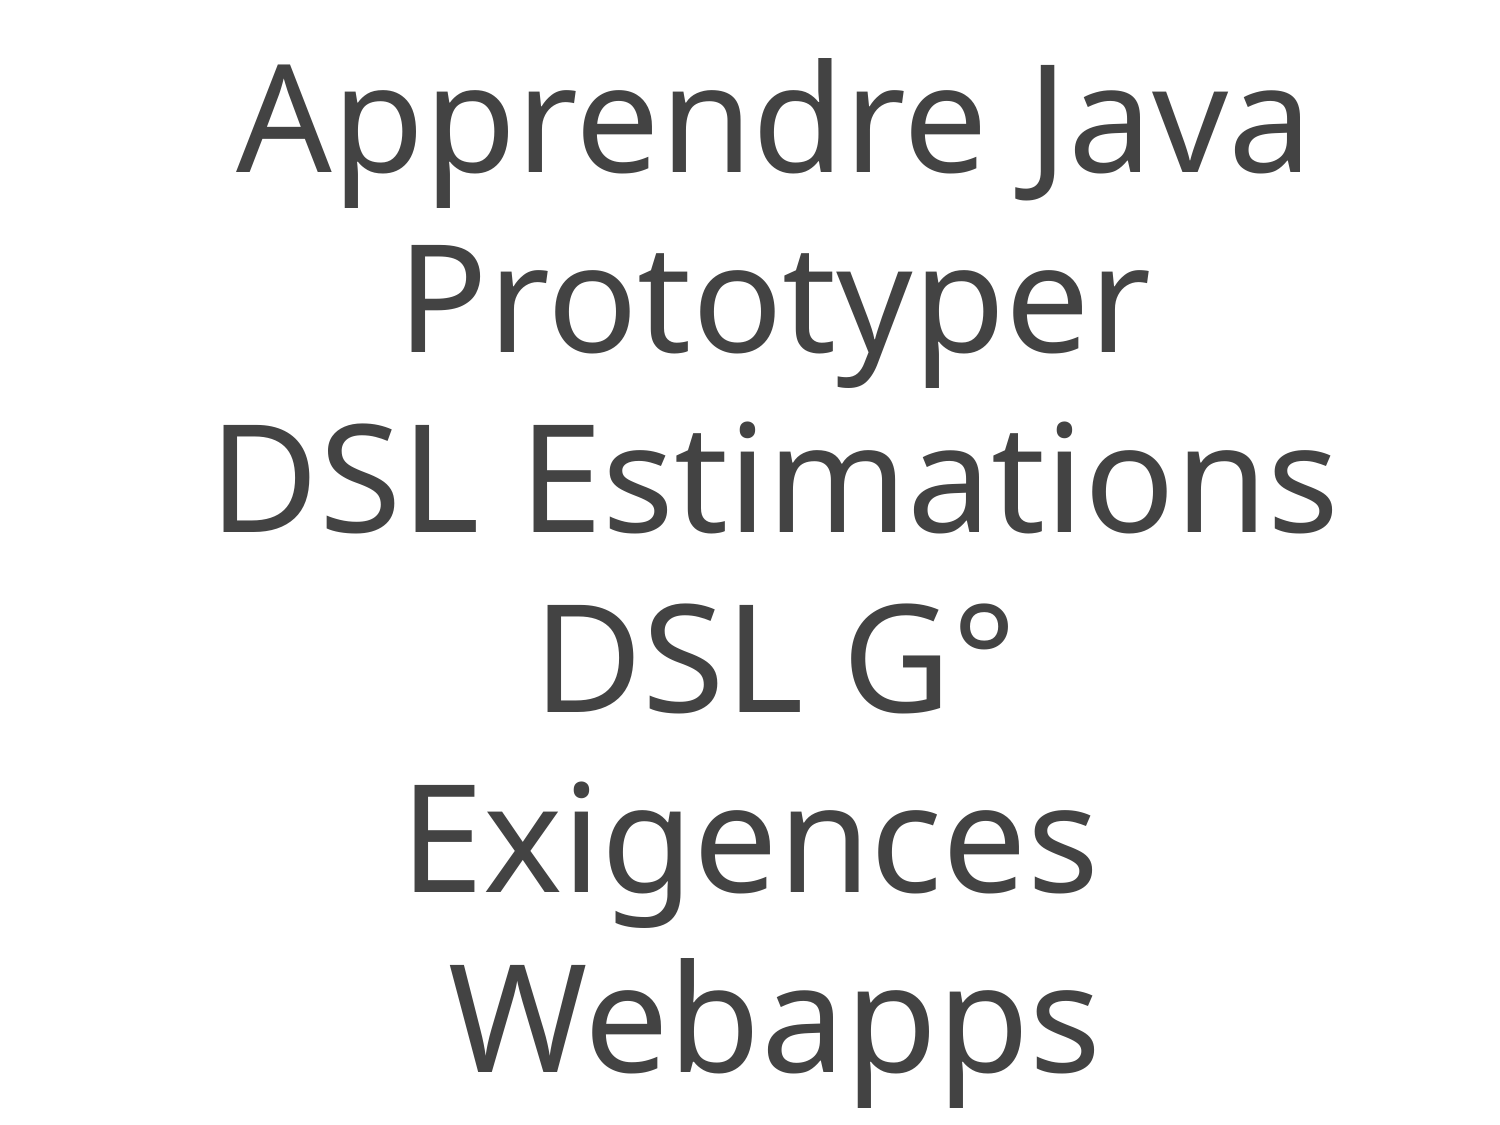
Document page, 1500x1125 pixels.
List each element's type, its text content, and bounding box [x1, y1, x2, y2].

title Apprendre Java Prototyper DSL Estimations DSL G° Exigences Webapps [112, 435, 1388, 690]
